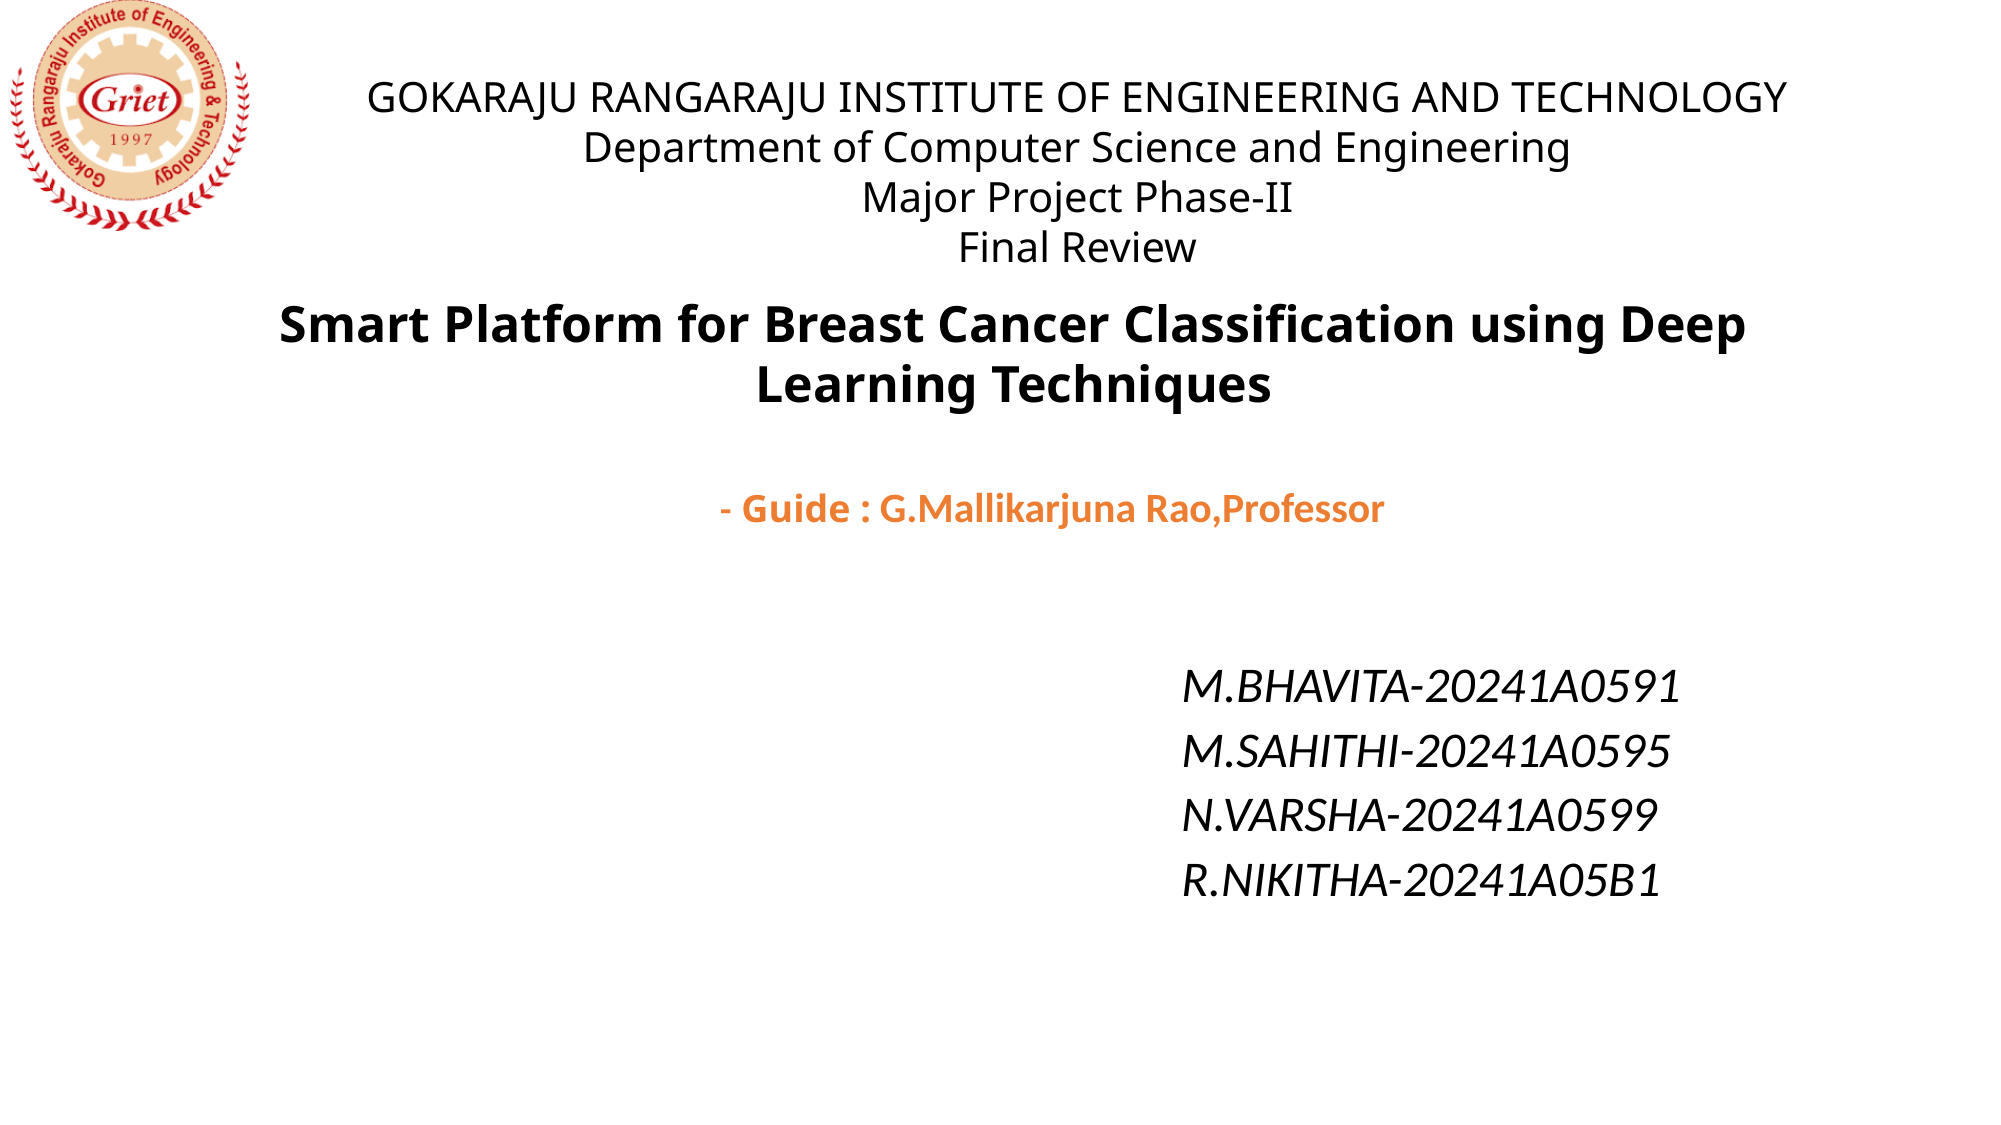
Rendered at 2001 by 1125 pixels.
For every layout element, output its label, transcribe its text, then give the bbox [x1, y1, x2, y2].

text_box GOKARAJU RANGARAJU INSTITUTE OF ENGINEERING AND TECHNOLOGY Department of Computer Science and Engineering Major Project Phase-II Final Review [282, 63, 1873, 278]
text_box M.BHAVITA-20241A0591 M.SAHITHI-20241A0595 N.VARSHA-20241A0599 R.NIKITHA-20241A05B1 [1091, 601, 1952, 1035]
picture [10, 0, 250, 231]
text_box Smart Platform for Breast Cancer Classification using Deep Learning Techniques - Guide : G.Mallikarjuna Rao,Professor [185, 285, 1843, 541]
